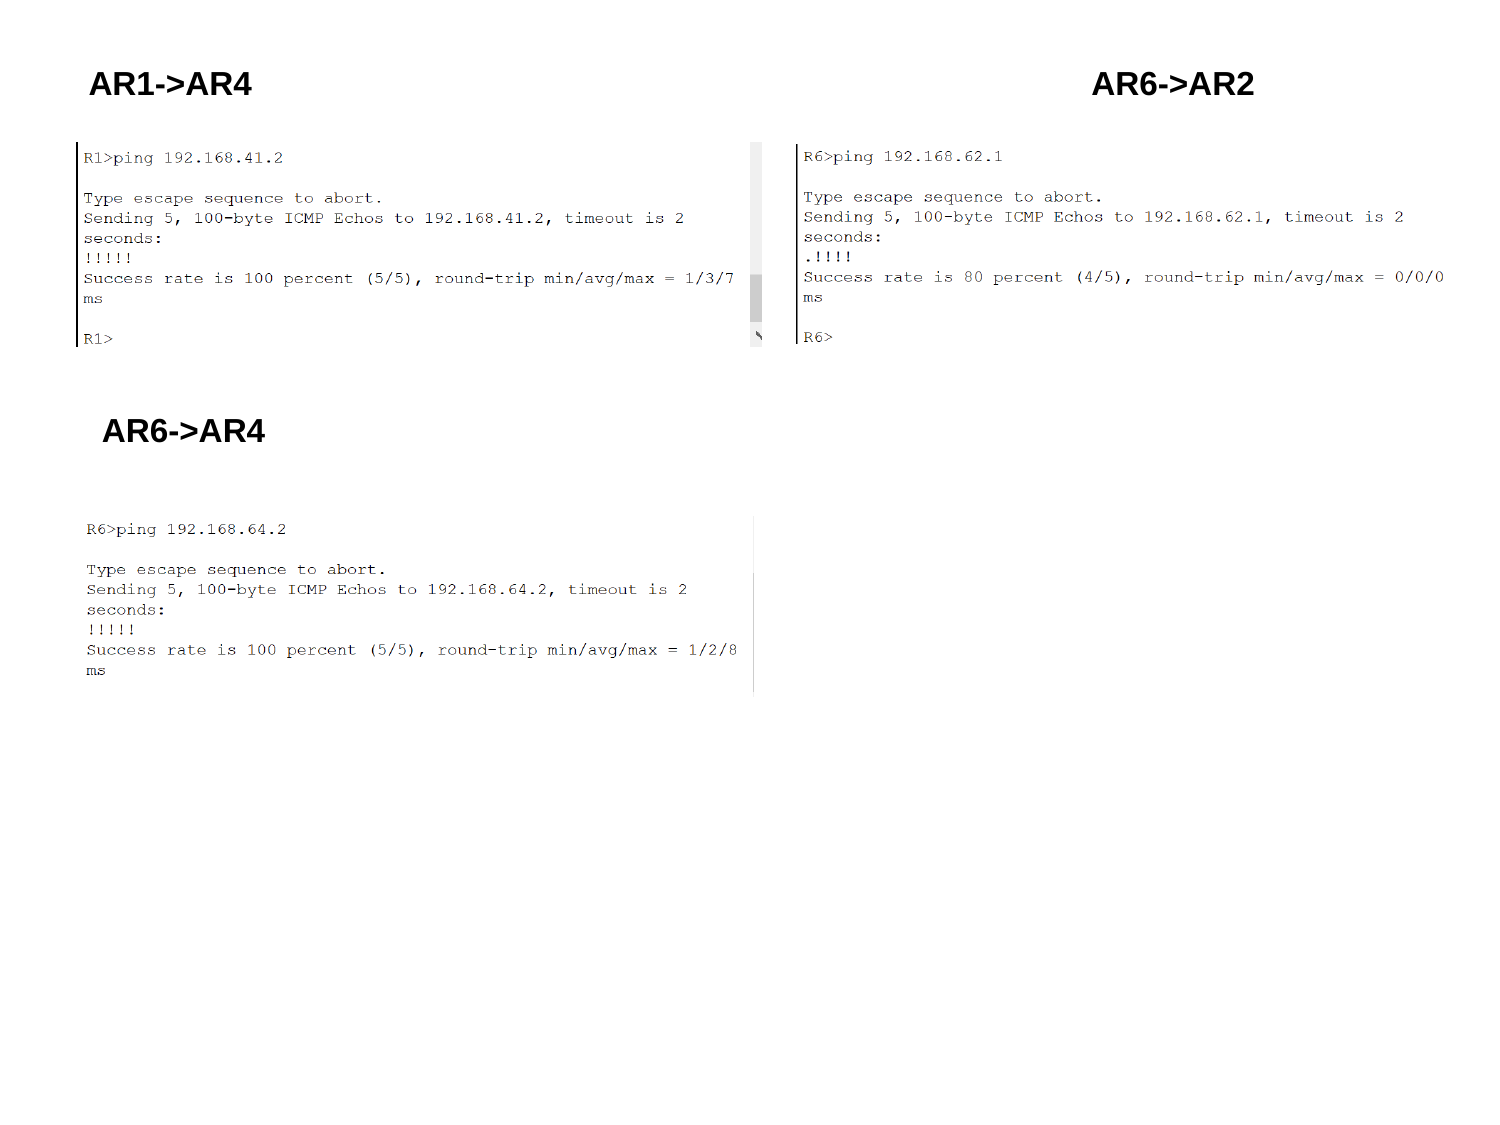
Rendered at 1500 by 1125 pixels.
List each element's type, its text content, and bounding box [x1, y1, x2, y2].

text_box AR1->AR4 [73, 55, 274, 141]
picture [796, 144, 1459, 345]
text_box AR6->AR2 [1076, 55, 1277, 143]
picture [73, 142, 762, 347]
text_box AR6->AR4 [87, 401, 287, 497]
picture [81, 515, 754, 697]
